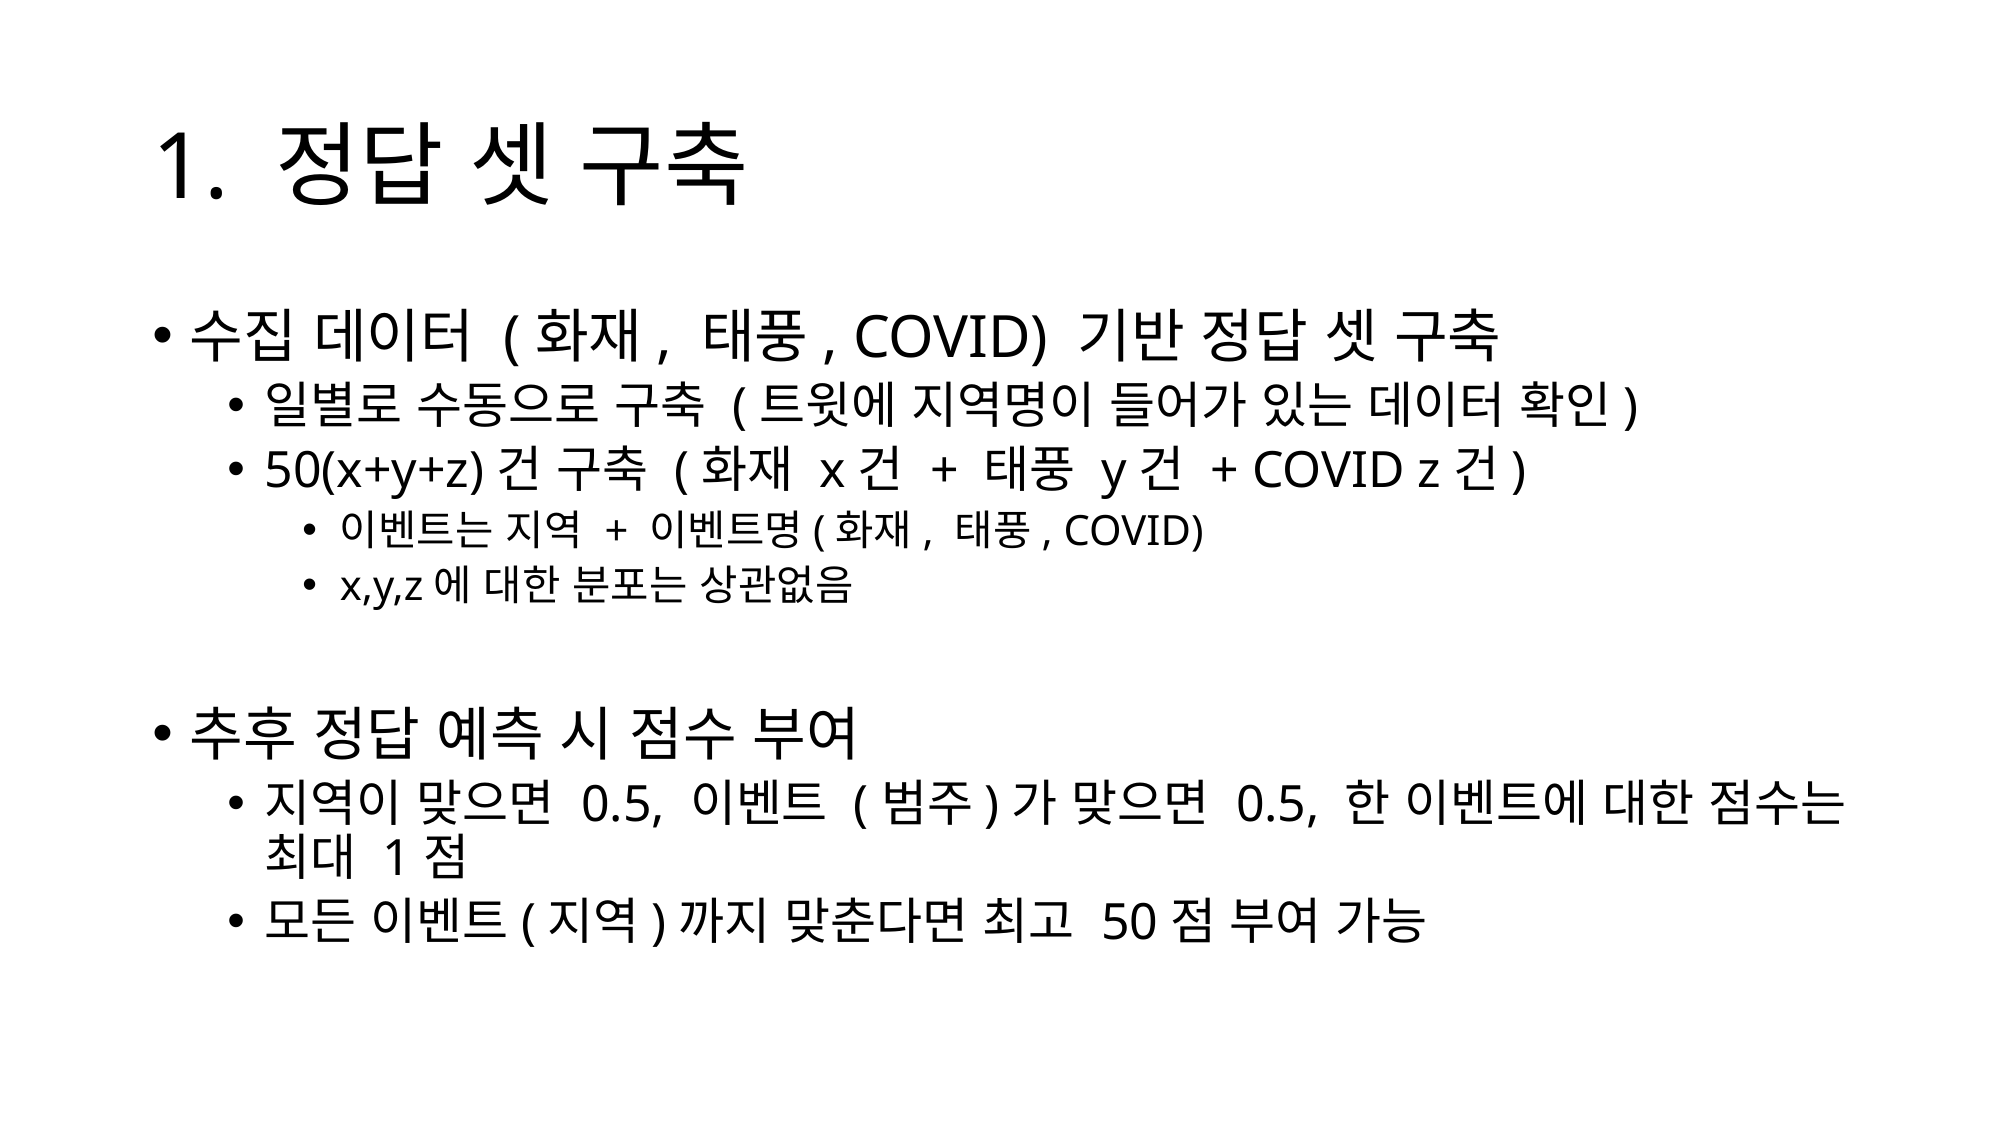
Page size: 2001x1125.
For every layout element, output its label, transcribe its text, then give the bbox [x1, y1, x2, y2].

list 수집 데이터 (화재, 태풍, COVID) 기반 정답 셋 구축 일별로 수동으로 구축 (트윗에 지역명이 들어가 있는 데이터 확인) 50(x+y+z)건 구축 (화재 x건 + 태풍 y건 + COVID z건) 이벤트는 지역 + 이벤트명(화재, 태풍, COVID) x,y,z에 대한 분포는 상관없음 추후 정답 예측 시 점수 부여 지역이 맞으면 0.5, 이벤트 (범주)가 맞으면 0.5, 한 이벤트에 대한 점수는 최대 1점 모든 이벤트(지역)까지 맞춘다면 최고 50점 부여 가능 [137, 299, 1863, 1014]
title 1. 정답 셋 구축 [137, 59, 1863, 278]
